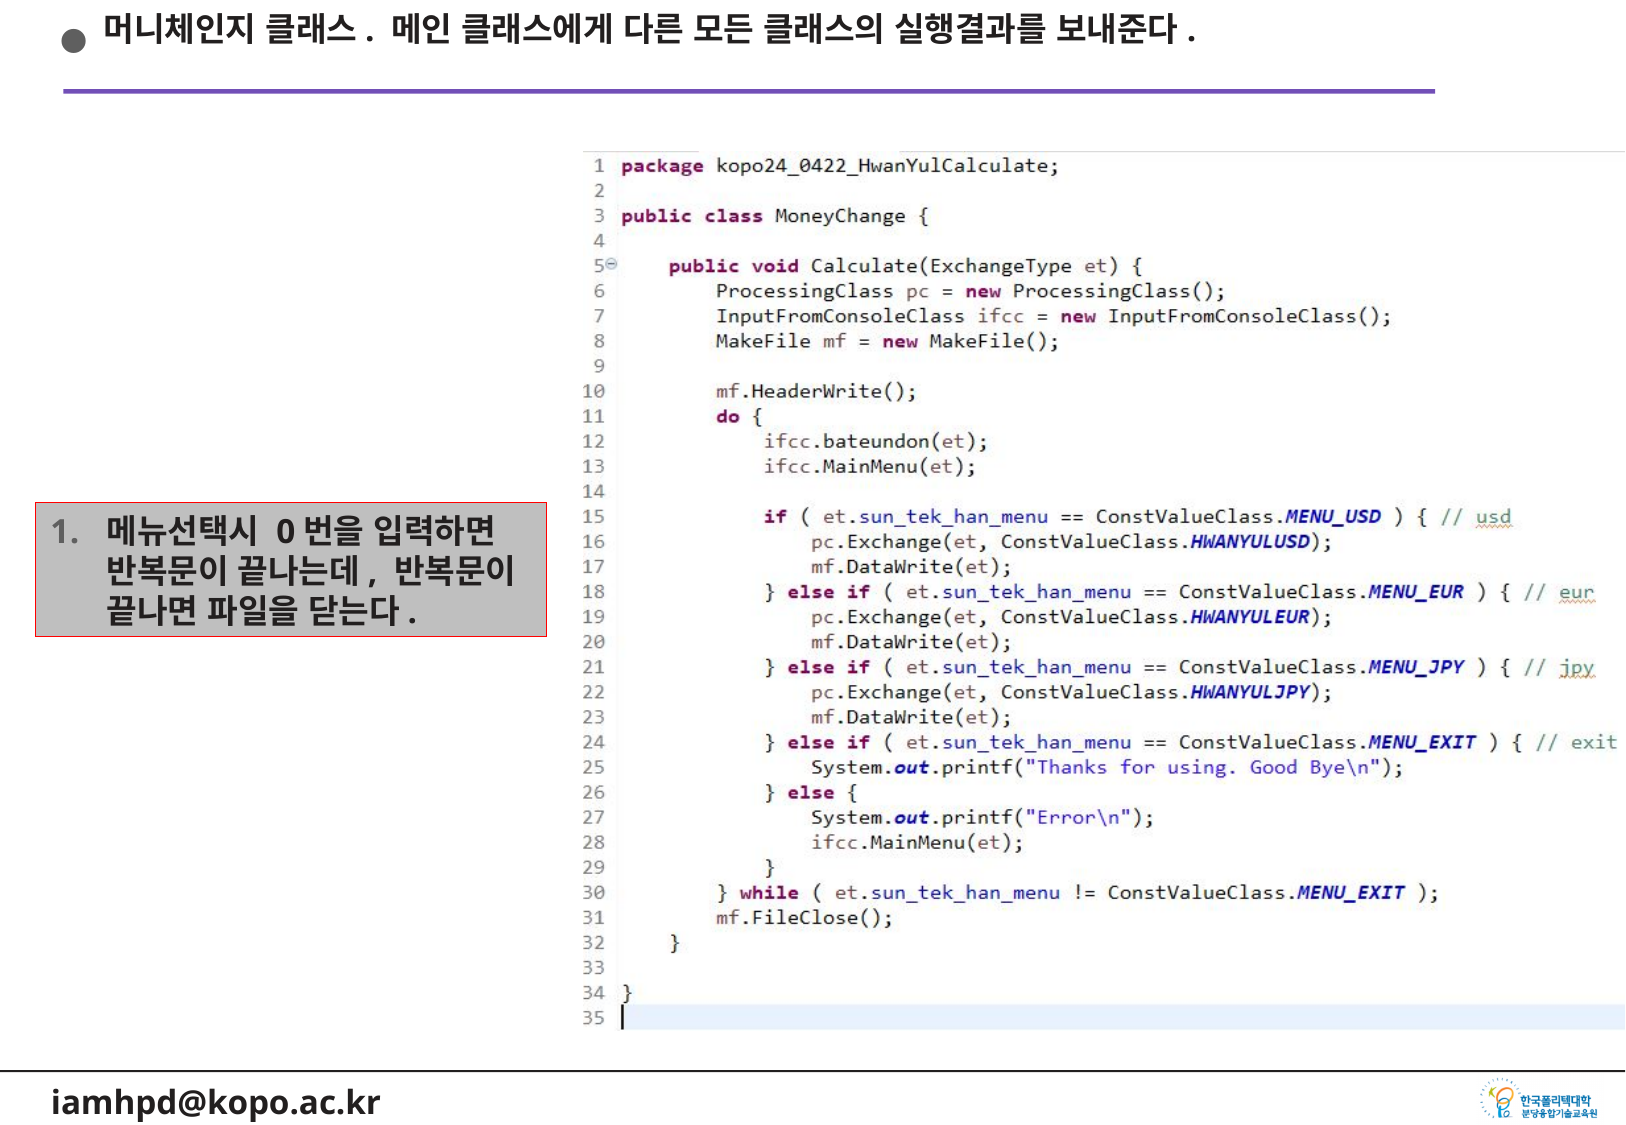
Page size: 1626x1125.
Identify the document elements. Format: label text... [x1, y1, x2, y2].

picture [1476, 1073, 1604, 1125]
text_box 머니체인지 클래스. 메인 클래스에게 다른 모든 클래스의 실행결과를 보내준다. [89, 1, 1402, 56]
text_box 메뉴선택시 0번을 입력하면 반복문이 끝나는데, 반복문이 끝나면 파일을 닫는다. [35, 502, 547, 637]
picture [582, 150, 1625, 1031]
